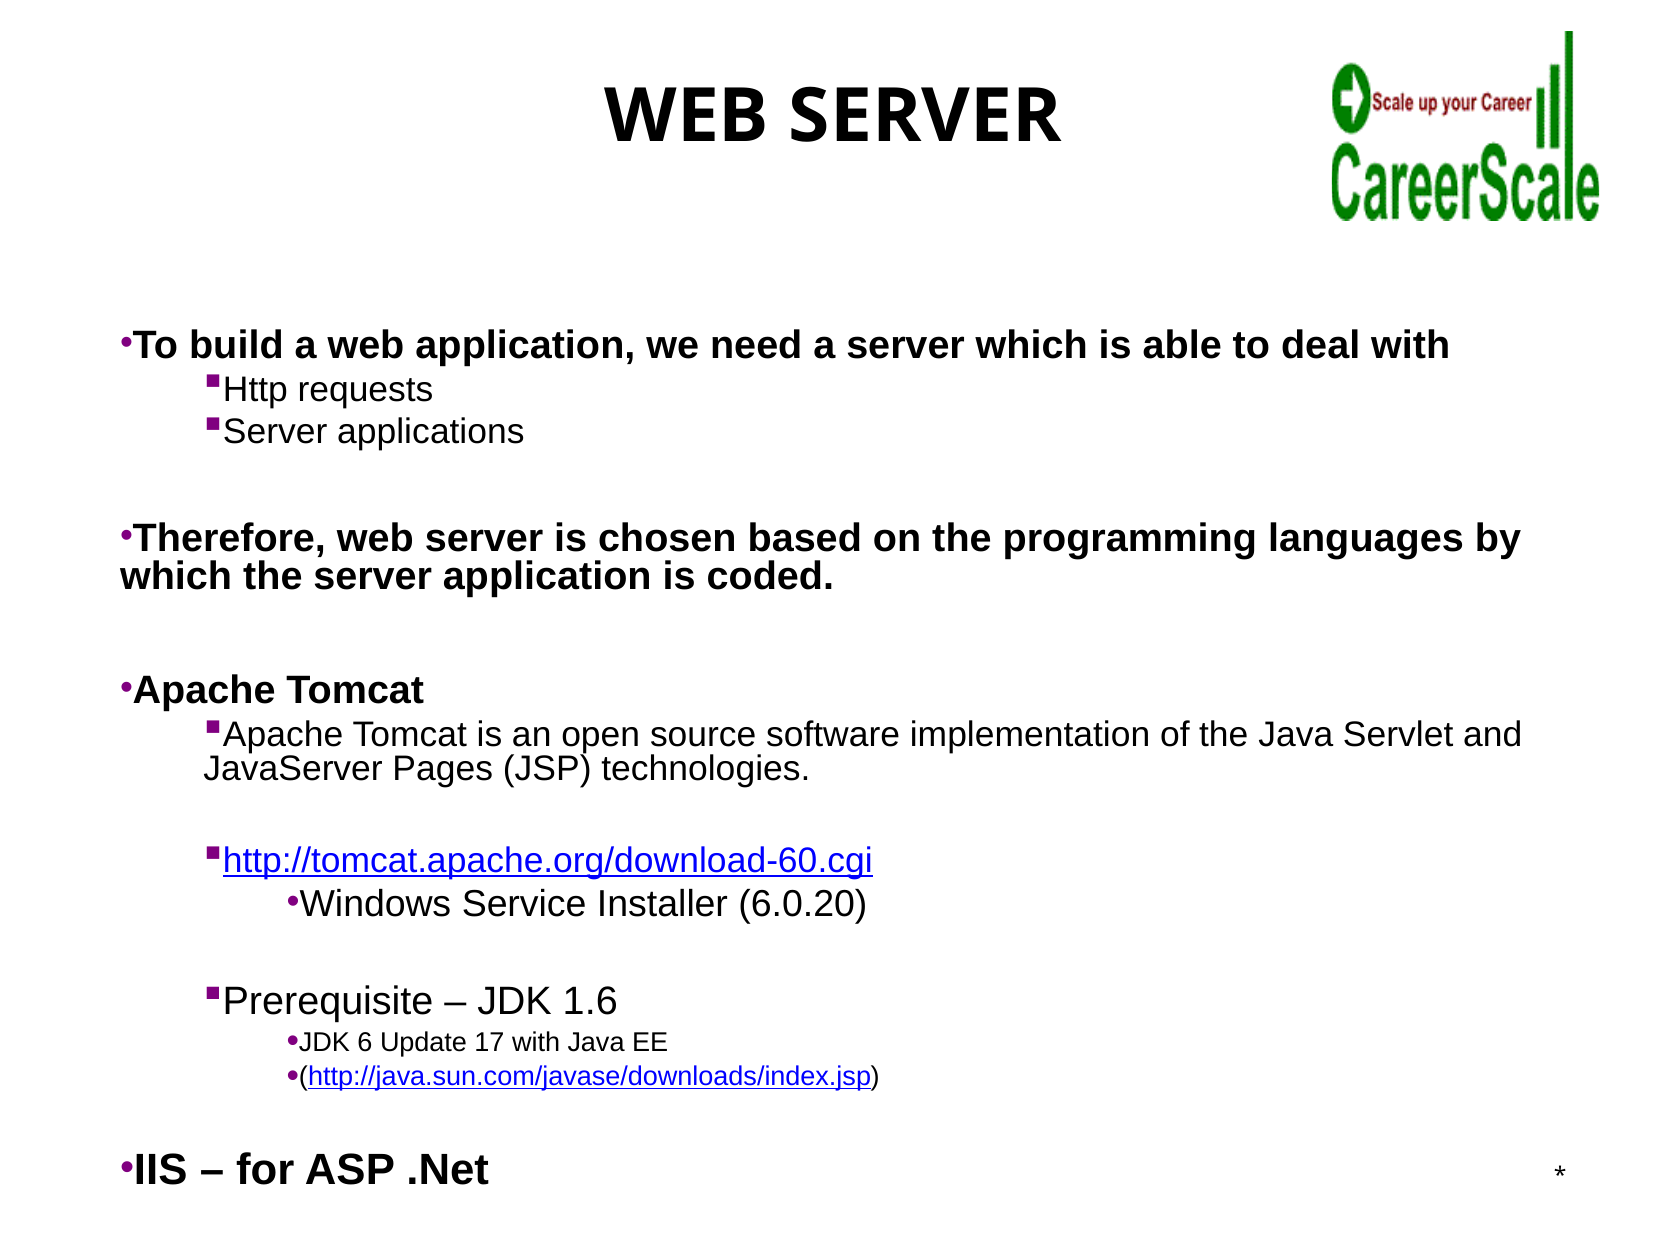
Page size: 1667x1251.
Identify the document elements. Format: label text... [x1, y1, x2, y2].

picture [1331, 31, 1600, 221]
slide_number [1194, 1152, 1584, 1226]
list To build a web application, we need a server which is able to deal with Http requests Server applications Therefore, web server is chosen based on the programming languages by which the server application is coded. Apache Tomcat Apache Tomcat is an open source software implementation of the Java Servlet and JavaServer Pages (JSP) technologies. http://tomcat.apache.org/download-60.cgi Windows Service Installer (6.0.20) Prerequisite – JDK 1.6 JDK 6 Update 17 with Java EE (http://java.sun.com/javase/downloads/index.jsp) IIS – for ASP .Net [103, 319, 1639, 1223]
title Web Server [83, 55, 1584, 167]
